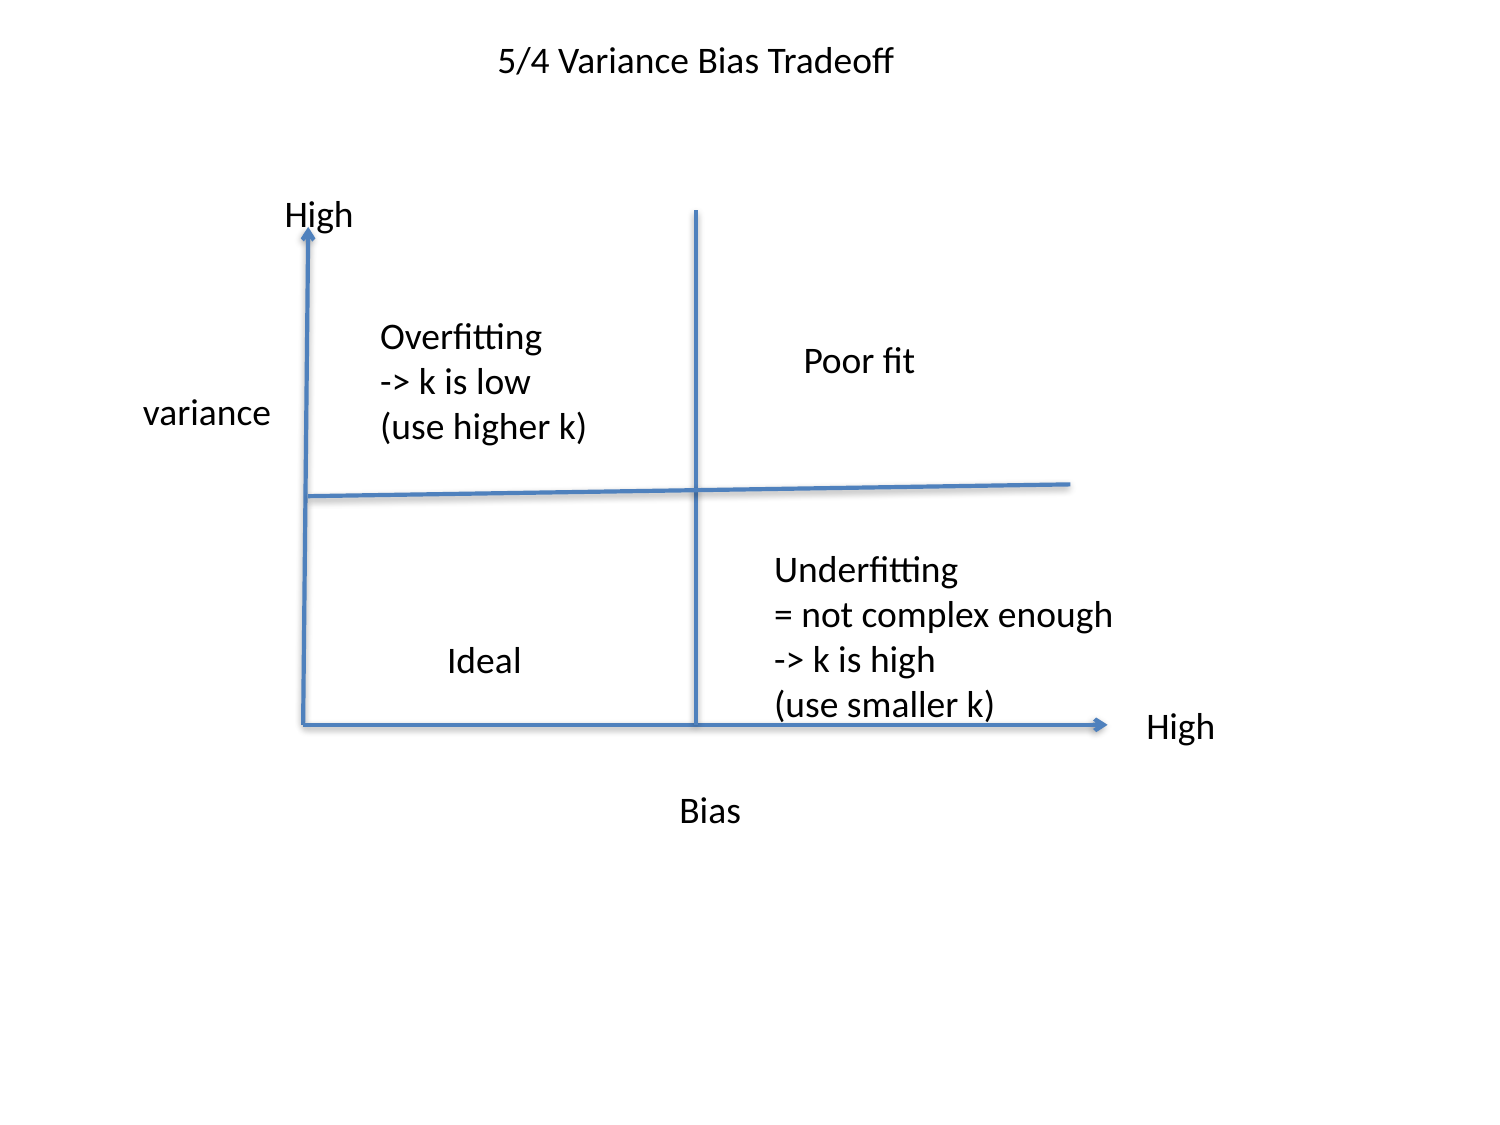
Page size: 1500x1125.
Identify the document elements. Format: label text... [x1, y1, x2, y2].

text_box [302, 226, 309, 488]
text_box Overfitting -> k is low (use higher k) [365, 304, 603, 455]
text_box Underfitting = not complex enough -> k is high (use smaller k) [759, 537, 1129, 733]
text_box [307, 484, 1071, 497]
text_box High [269, 182, 369, 288]
text_box Poor fit [788, 328, 931, 388]
text_box High [1131, 694, 1231, 755]
text_box 5/4 Variance Bias Tradeoff [482, 29, 910, 89]
text_box variance [128, 380, 287, 441]
text_box Bias [664, 778, 757, 884]
text_box Ideal [432, 628, 612, 688]
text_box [302, 498, 309, 724]
